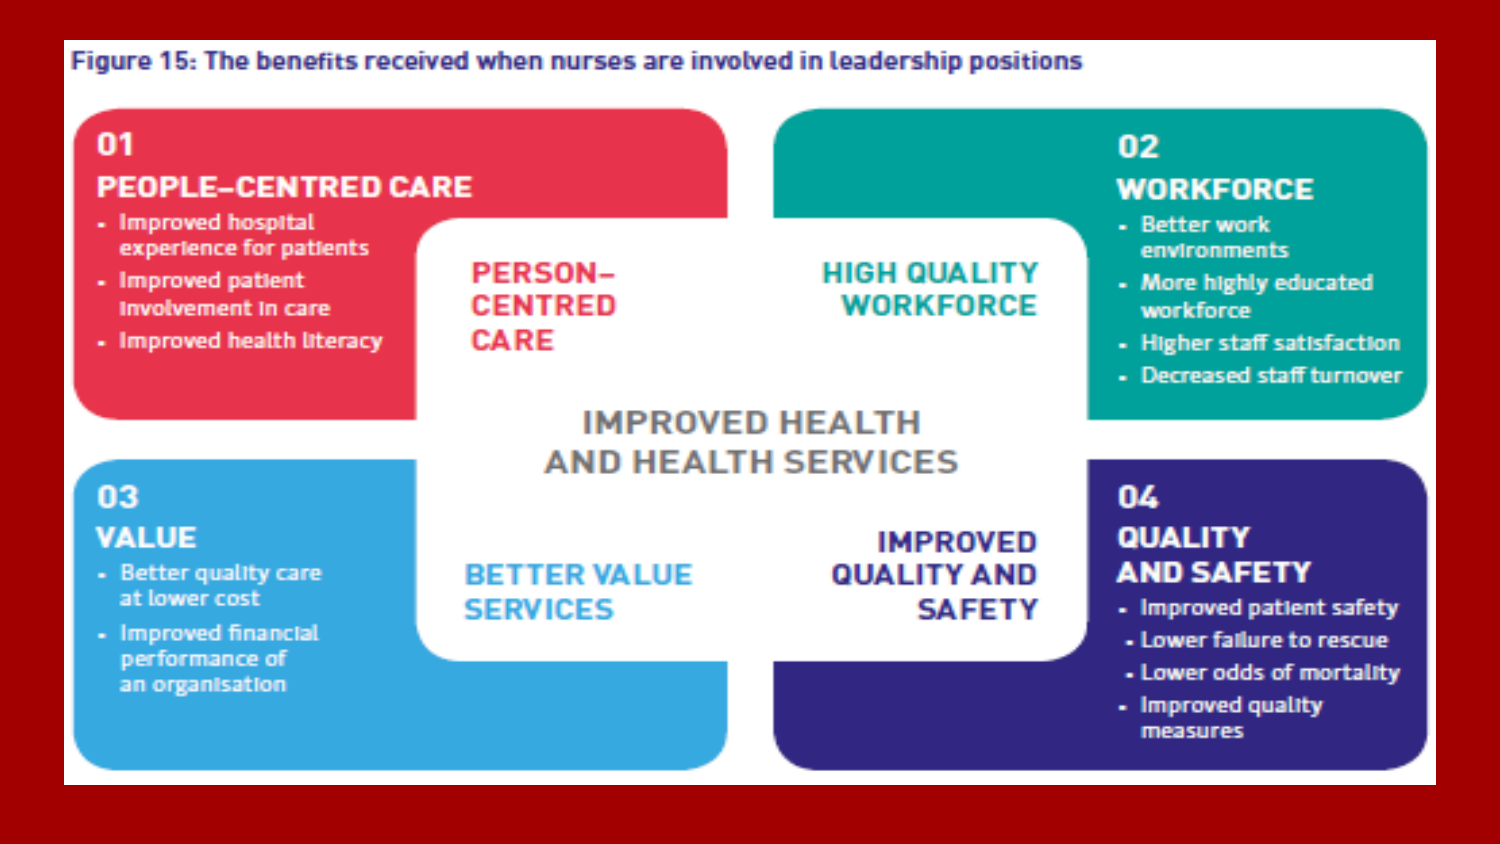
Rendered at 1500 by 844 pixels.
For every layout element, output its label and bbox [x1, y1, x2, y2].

list [64, 40, 1436, 786]
